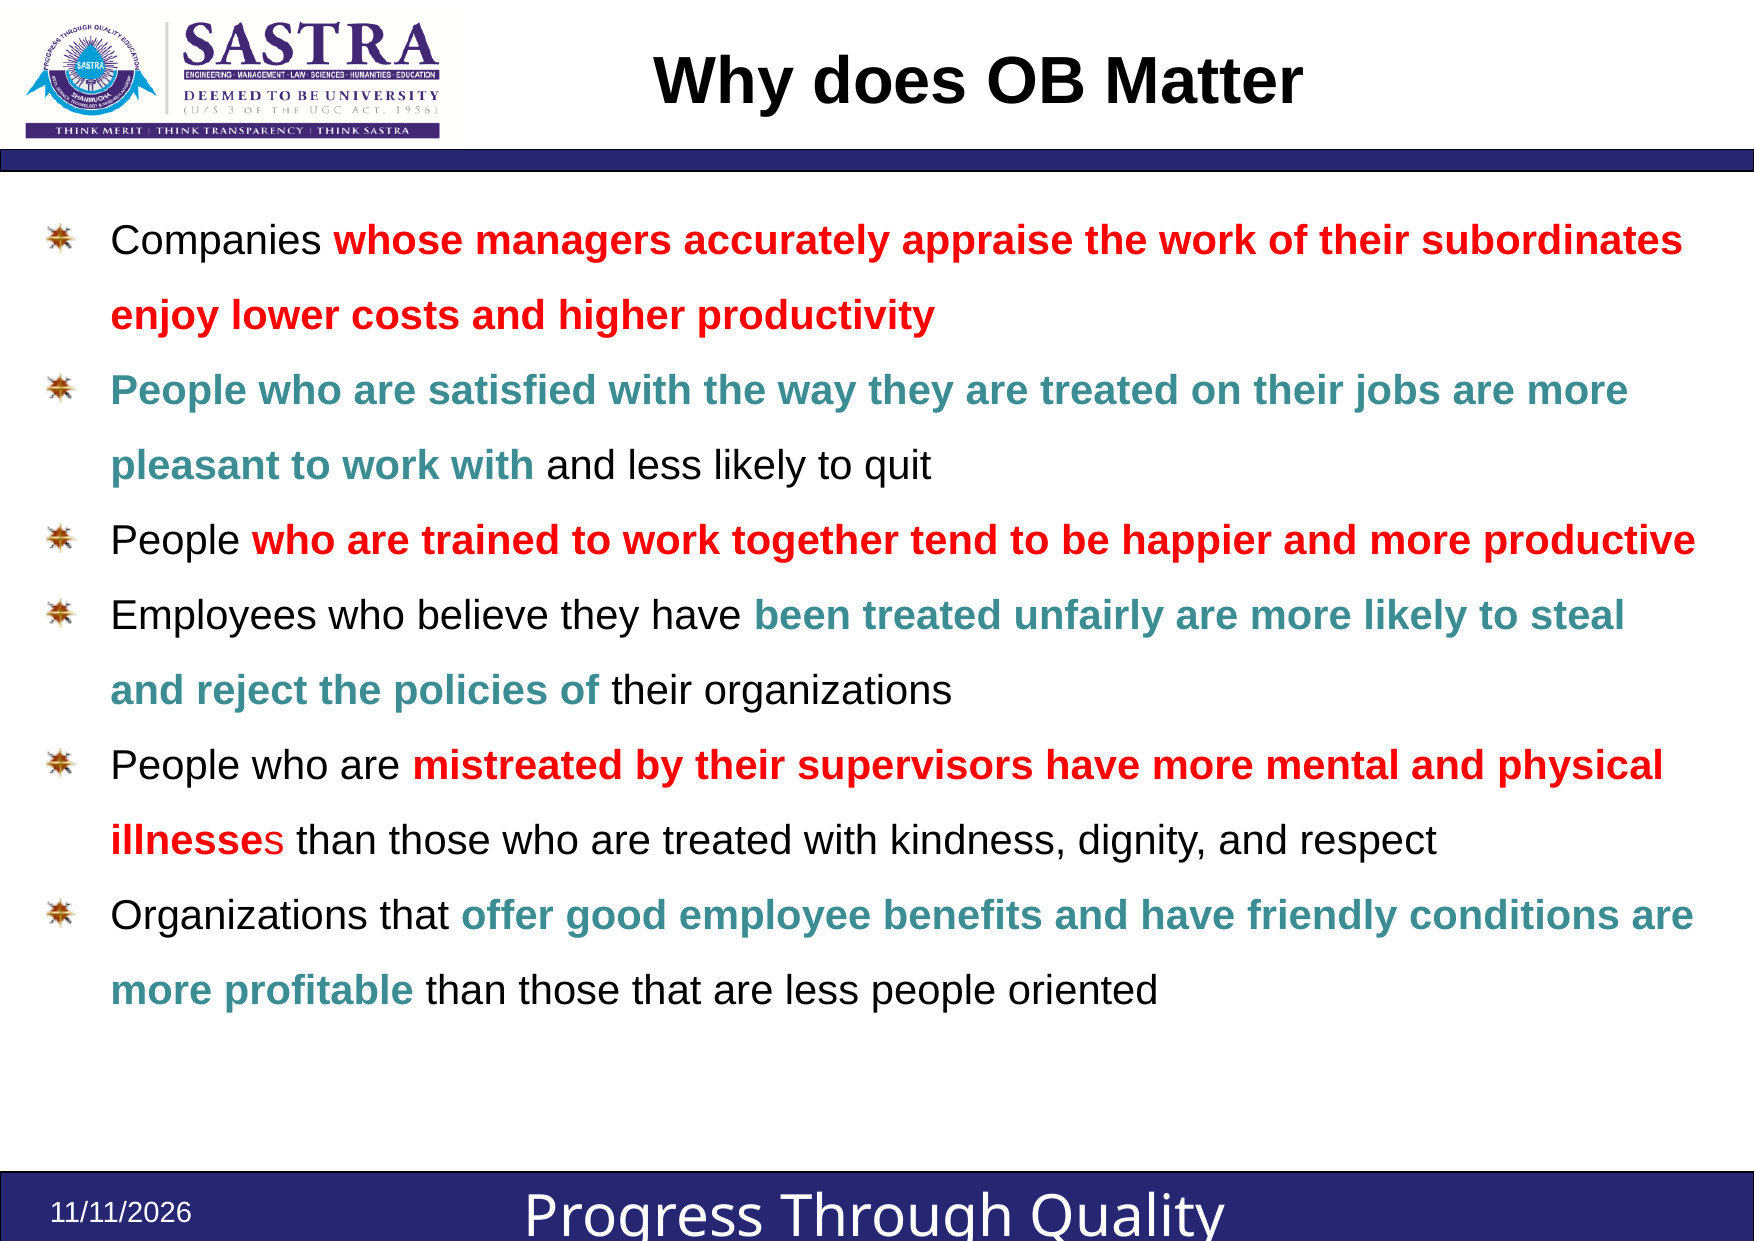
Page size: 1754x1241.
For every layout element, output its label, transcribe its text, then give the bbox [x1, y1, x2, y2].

picture [46, 598, 76, 628]
picture [46, 523, 76, 553]
picture [46, 748, 76, 778]
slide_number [32, 1184, 267, 1236]
picture [0, 13, 465, 146]
title Why does OB Matter [456, 28, 1502, 127]
picture [46, 898, 76, 928]
picture [46, 373, 76, 403]
list Companies whose managers accurately appraise the work of their subordinates enjoy lower costs and higher productivity People who are satisfied with the way they are treated on their jobs are more pleasant to work with and less likely to quit People who are trained to work together tend to be happier and more productive Employees who believe they have been treated unfairly are more likely to steal and reject the policies of their organizations People who are mistreated by their supervisors have more mental and physical illnesses than those who are treated with kindness, dignity, and respect Organizations that offer good employee benefits and have friendly conditions are more profitable than those that are less people oriented [29, 179, 1725, 1137]
picture [46, 223, 76, 253]
